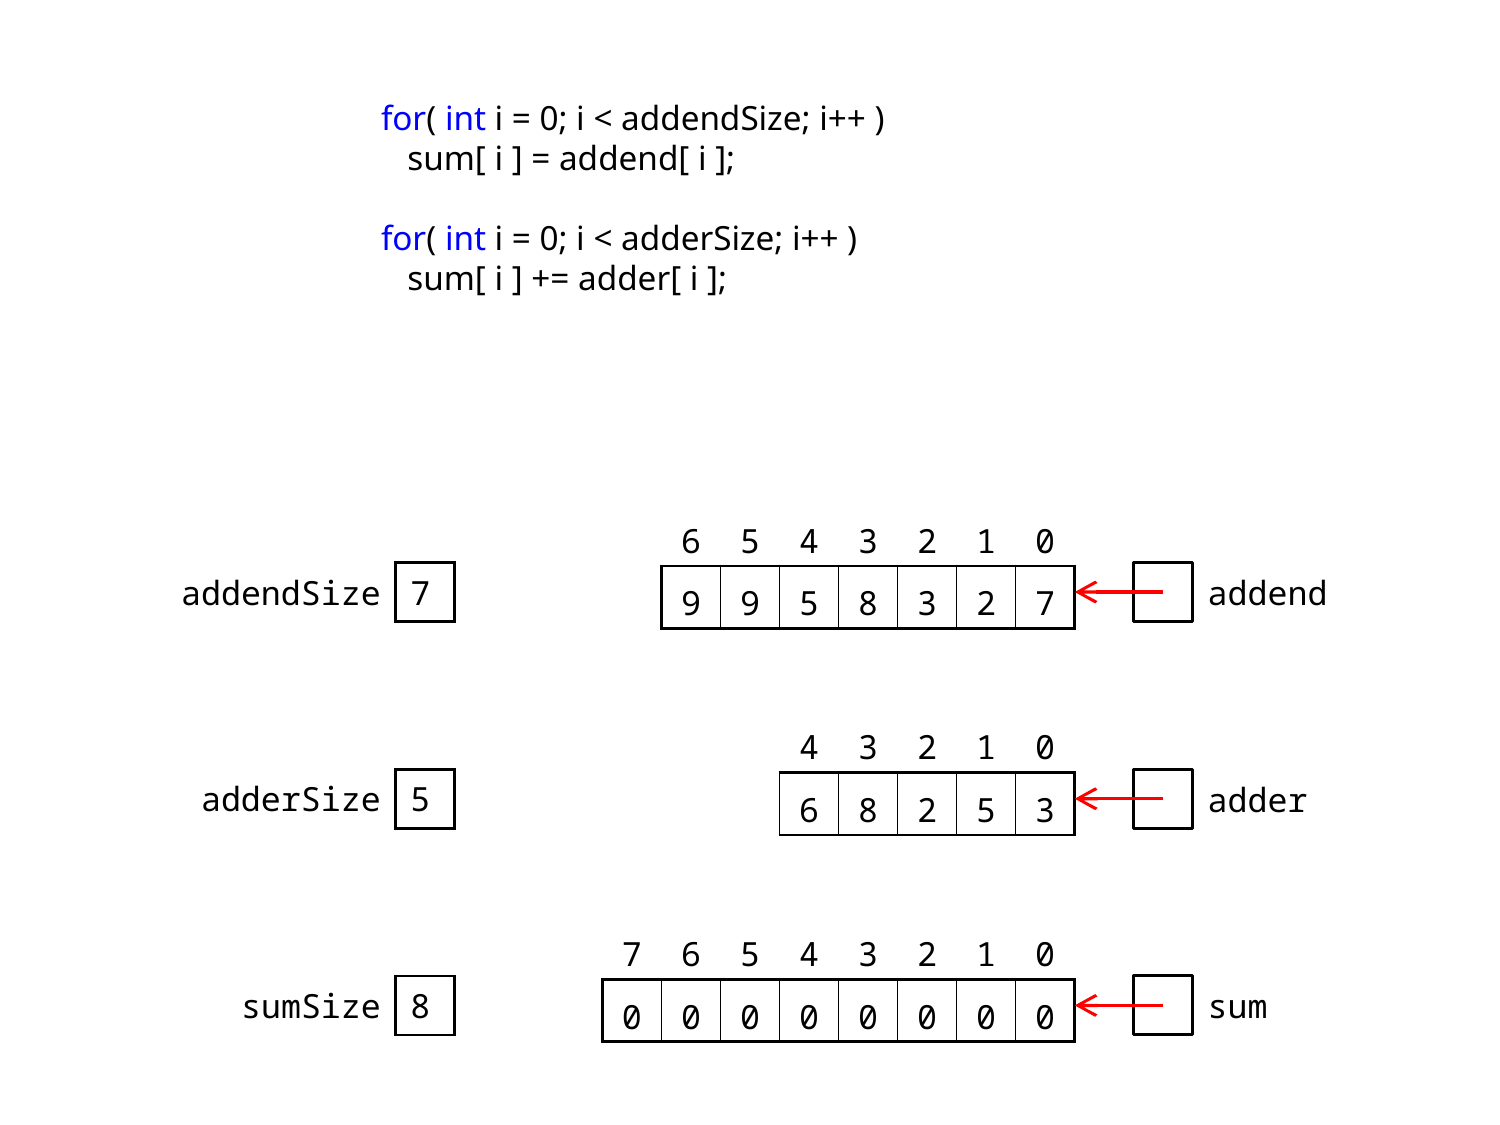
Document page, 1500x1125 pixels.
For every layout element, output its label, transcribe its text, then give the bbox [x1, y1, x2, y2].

table_cell 3 [1016, 774, 1073, 834]
table_header 2 [898, 917, 957, 978]
table_header 1 [957, 710, 1016, 771]
table_cell 0 [780, 981, 838, 1040]
table_header 3 [839, 710, 898, 771]
table_header 6 [661, 917, 720, 978]
table_cell 0 [662, 981, 720, 1040]
table_cell 7 [1016, 567, 1073, 627]
text_box [1132, 767, 1195, 830]
table_cell 2 [957, 567, 1015, 627]
table_cell 8 [839, 567, 897, 627]
table_header 1 [957, 917, 1016, 978]
table_cell 5 [780, 567, 838, 627]
text_box [1132, 560, 1195, 624]
table_header 4 [780, 710, 839, 771]
table_cell 6 [780, 774, 838, 834]
table_header addendSize [159, 563, 394, 622]
table_cell 8 [839, 774, 897, 834]
table_cell 0 [839, 981, 897, 1040]
table_header 7 [602, 917, 661, 978]
table_cell 0 [604, 981, 661, 1040]
table_header 4 [780, 917, 839, 978]
table_cell 0 [957, 981, 1015, 1040]
text_box adder [1195, 769, 1341, 829]
text_box sum [1195, 975, 1282, 1035]
table_header 4 [780, 503, 839, 565]
table_header 0 [1016, 917, 1075, 978]
table_cell 9 [663, 567, 720, 627]
table_cell 5 [957, 774, 1015, 834]
table_cell 0 [721, 981, 779, 1040]
table_cell 3 [898, 567, 956, 627]
table_cell 2 [898, 774, 956, 834]
table_header 2 [898, 503, 957, 565]
table_header 0 [1016, 710, 1075, 771]
table_header 5 [720, 917, 780, 978]
table_header 5 [720, 503, 780, 565]
table_header 8 [397, 977, 453, 1034]
table_cell 9 [721, 567, 779, 627]
table_header adderSize [159, 769, 394, 828]
table_cell 0 [1016, 981, 1073, 1040]
table_header 2 [898, 710, 957, 771]
table_header 3 [839, 917, 898, 978]
table_header 7 [397, 564, 453, 620]
table_header 5 [397, 771, 453, 827]
table_cell 0 [898, 981, 956, 1040]
table_header 1 [957, 503, 1016, 565]
table_header 6 [661, 503, 720, 565]
table_header sumSize [219, 976, 394, 1035]
text_box addend [1195, 562, 1341, 622]
list for( int i = 0; i < addendSize; i++ ) sum[ i ] = addend[ i ]; for( int i = 0; i < adderSize; i++ ) sum[ i ] += adder[ i ]; [365, 89, 1135, 327]
text_box [1132, 974, 1195, 1037]
table_header 0 [1016, 503, 1075, 565]
table_header 3 [839, 503, 898, 565]
